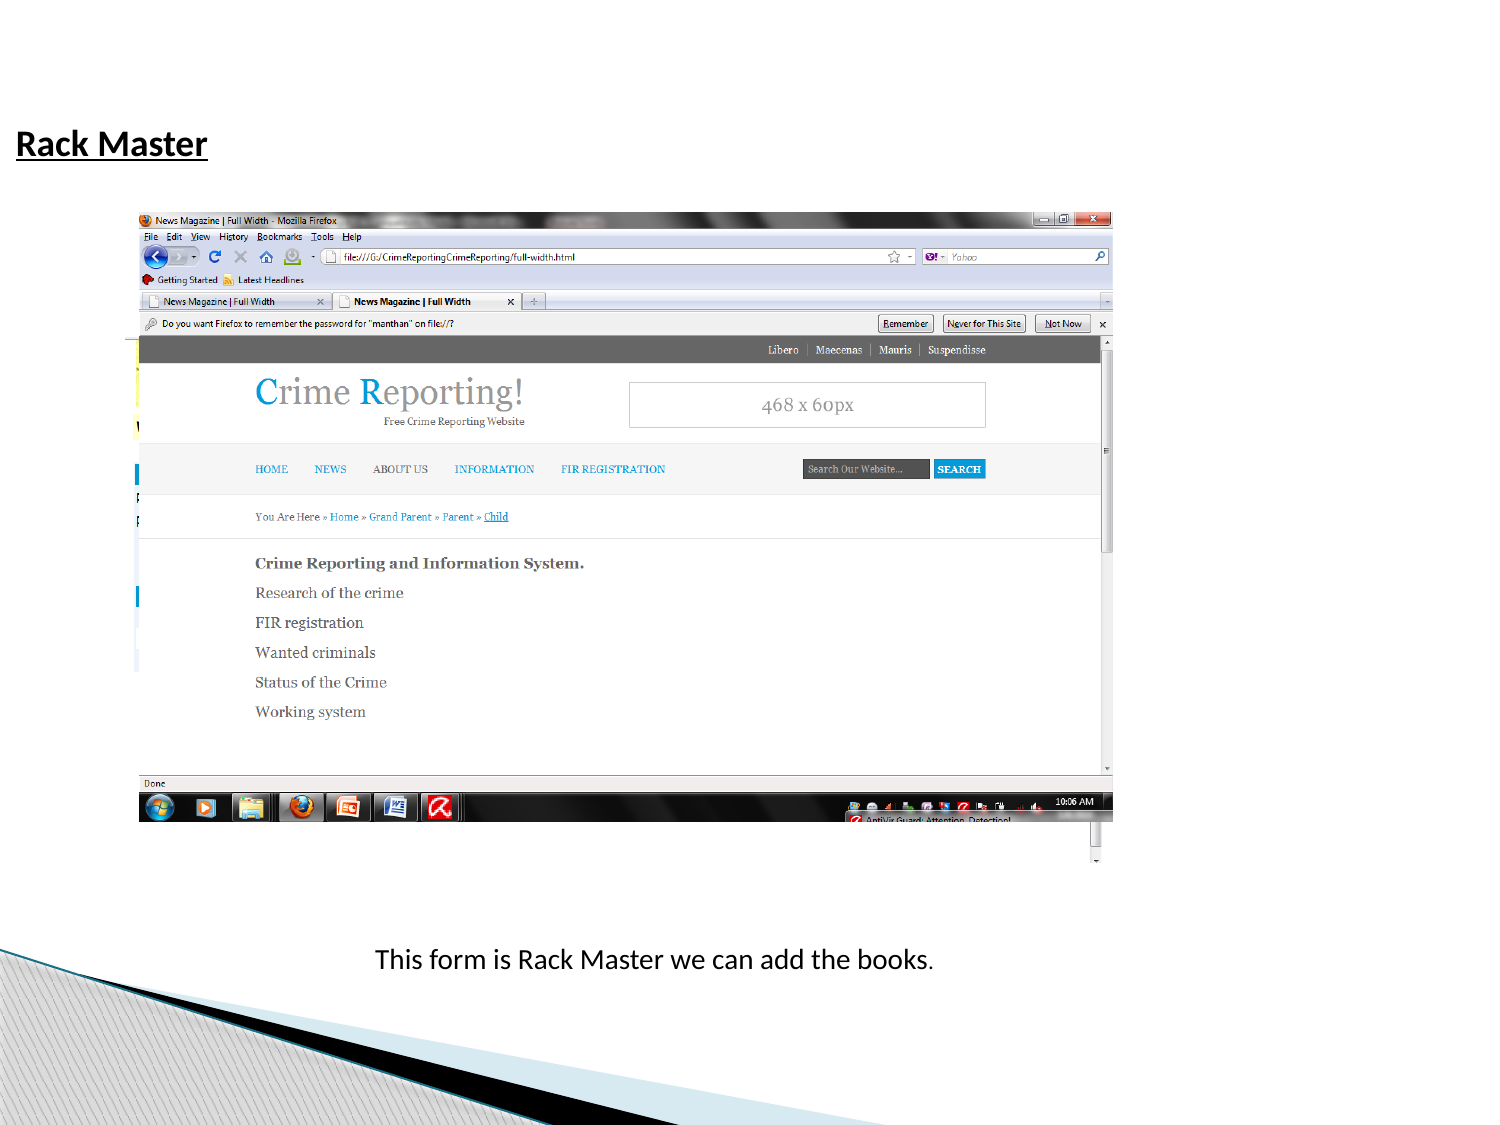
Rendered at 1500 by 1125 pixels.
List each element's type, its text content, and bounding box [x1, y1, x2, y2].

text_box This form is Rack Master we can add the books. [3, 686, 949, 983]
text_box Rack Master [1, 1, 224, 216]
picture [124, 212, 1113, 863]
